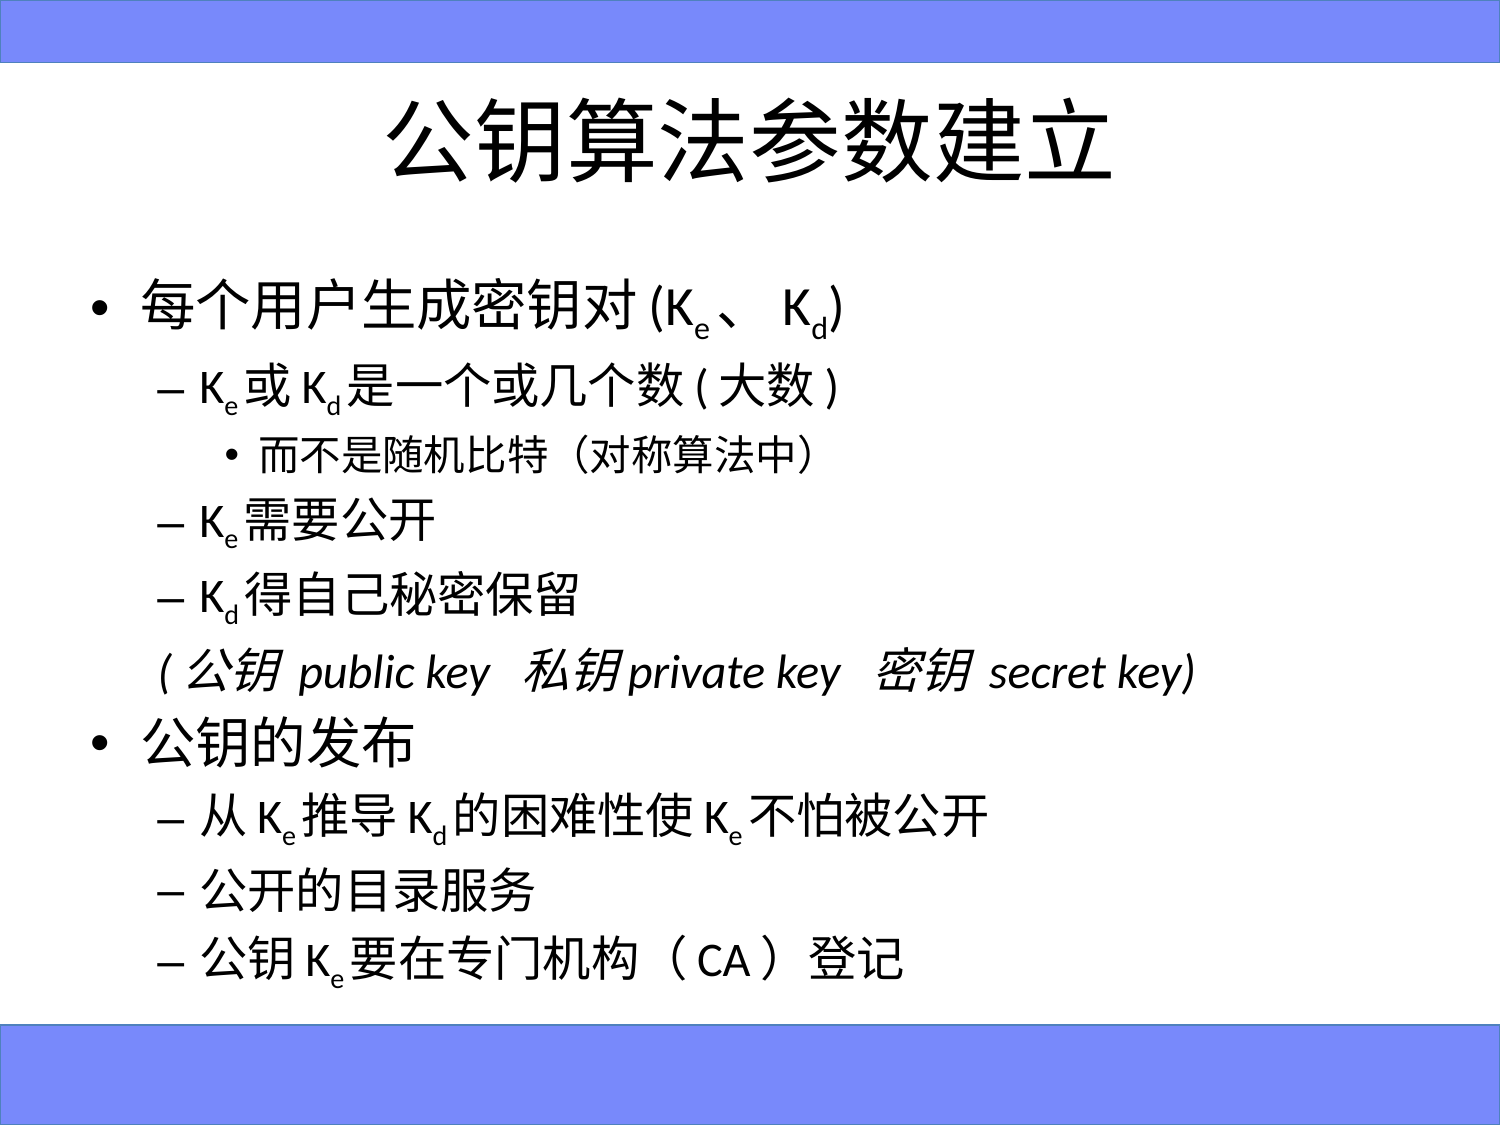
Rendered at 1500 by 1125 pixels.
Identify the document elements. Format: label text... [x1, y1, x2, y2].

title 公钥算法参数建立 [75, 45, 1425, 233]
list 每个用户生成密钥对(Ke、Kd) Ke或Kd是一个或几个数(大数) 而不是随机比特（对称算法中） Ke需要公开 Kd得自己秘密保留 (公钥 public key 私钥private key 密钥 secret key) 公钥的发布 从Ke推导Kd的困难性使Ke不怕被公开 公开的目录服务 公钥Ke要在专门机构（CA）登记 [75, 262, 1425, 1005]
